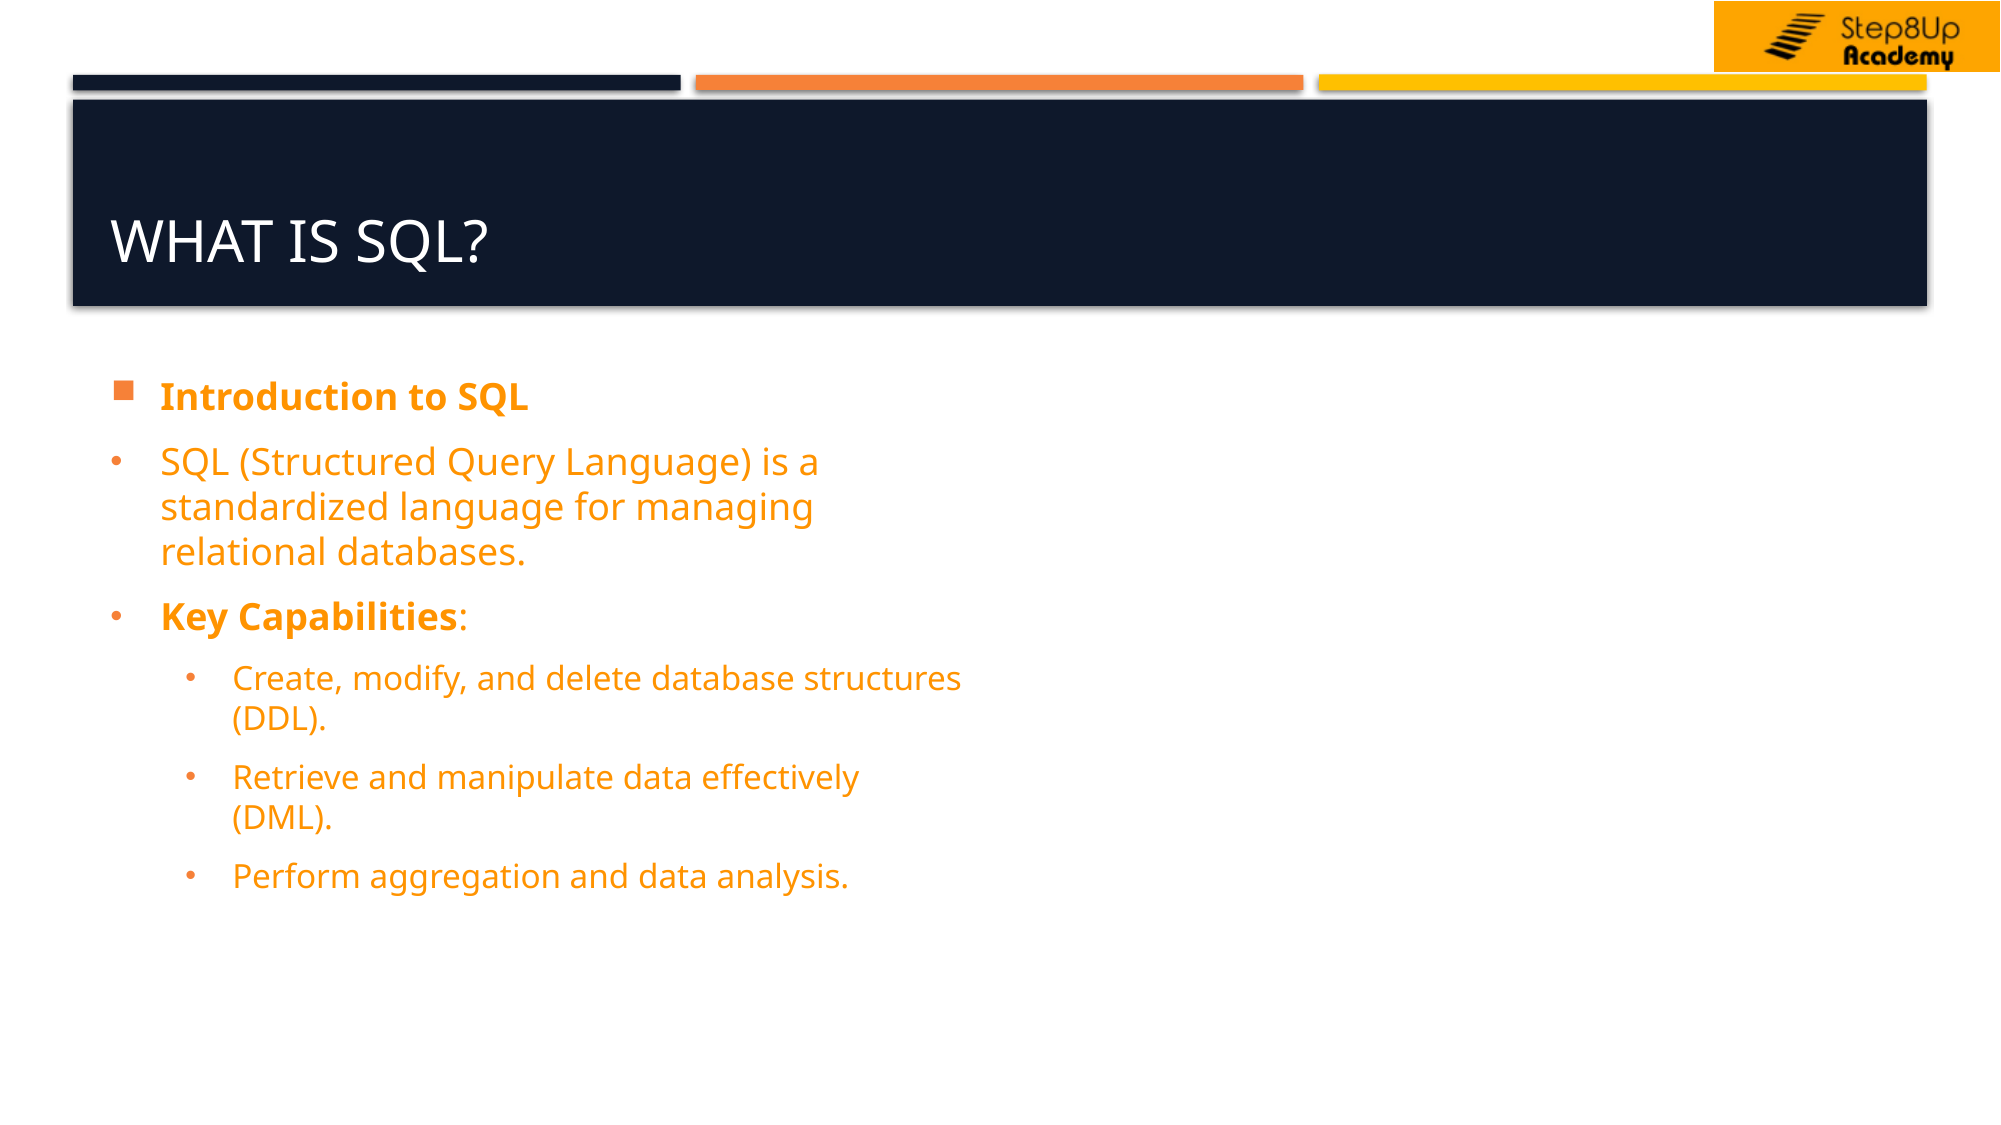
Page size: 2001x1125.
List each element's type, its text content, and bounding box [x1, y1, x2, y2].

picture [1714, 1, 2000, 72]
title What is SQL? [95, 119, 1905, 282]
list Introduction to SQL SQL (Structured Query Language) is a standardized language for managing relational databases. Key Capabilities: Create, modify, and delete database structures (DDL). Retrieve and manipulate data effectively (DML). Perform aggregation and data analysis. [95, 365, 985, 962]
